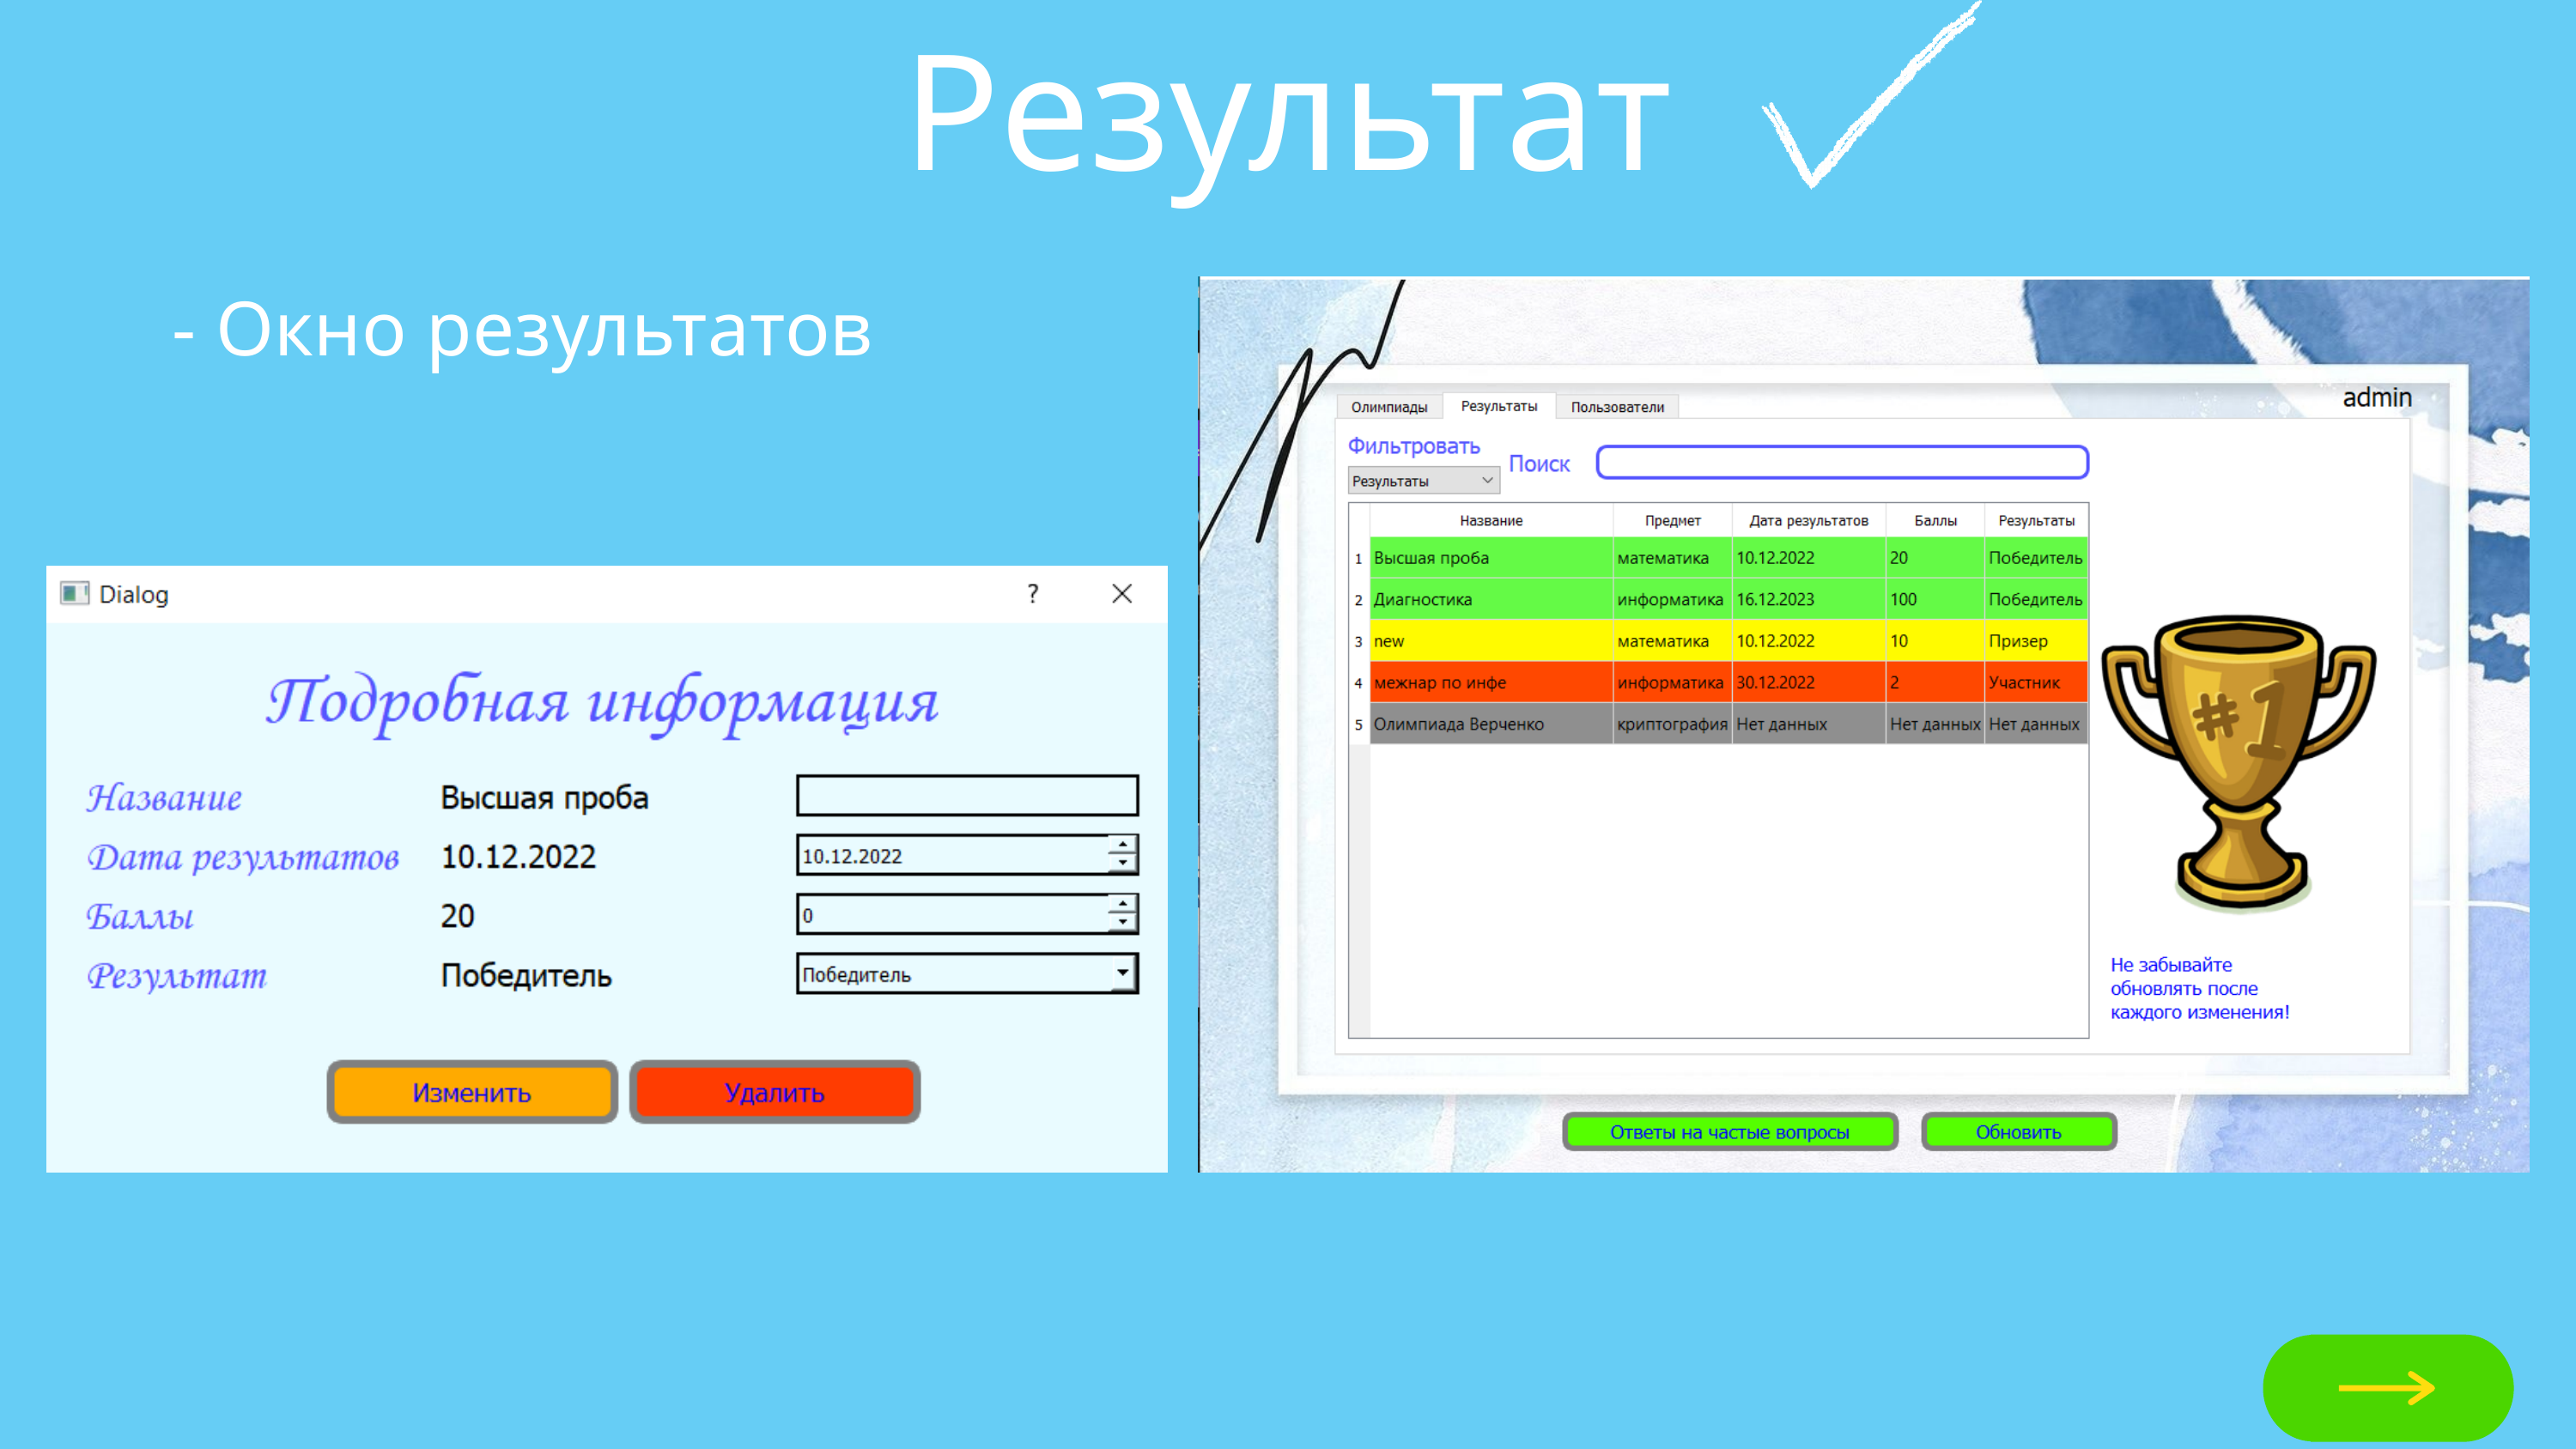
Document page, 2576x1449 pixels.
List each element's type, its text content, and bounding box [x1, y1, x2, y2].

text_box - Окно результатов [0, 266, 1047, 446]
text_box Результат [844, 0, 1732, 203]
picture [1198, 276, 2530, 1173]
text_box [2257, 1327, 2517, 1449]
picture [1761, 0, 1984, 194]
picture [46, 565, 1168, 1173]
